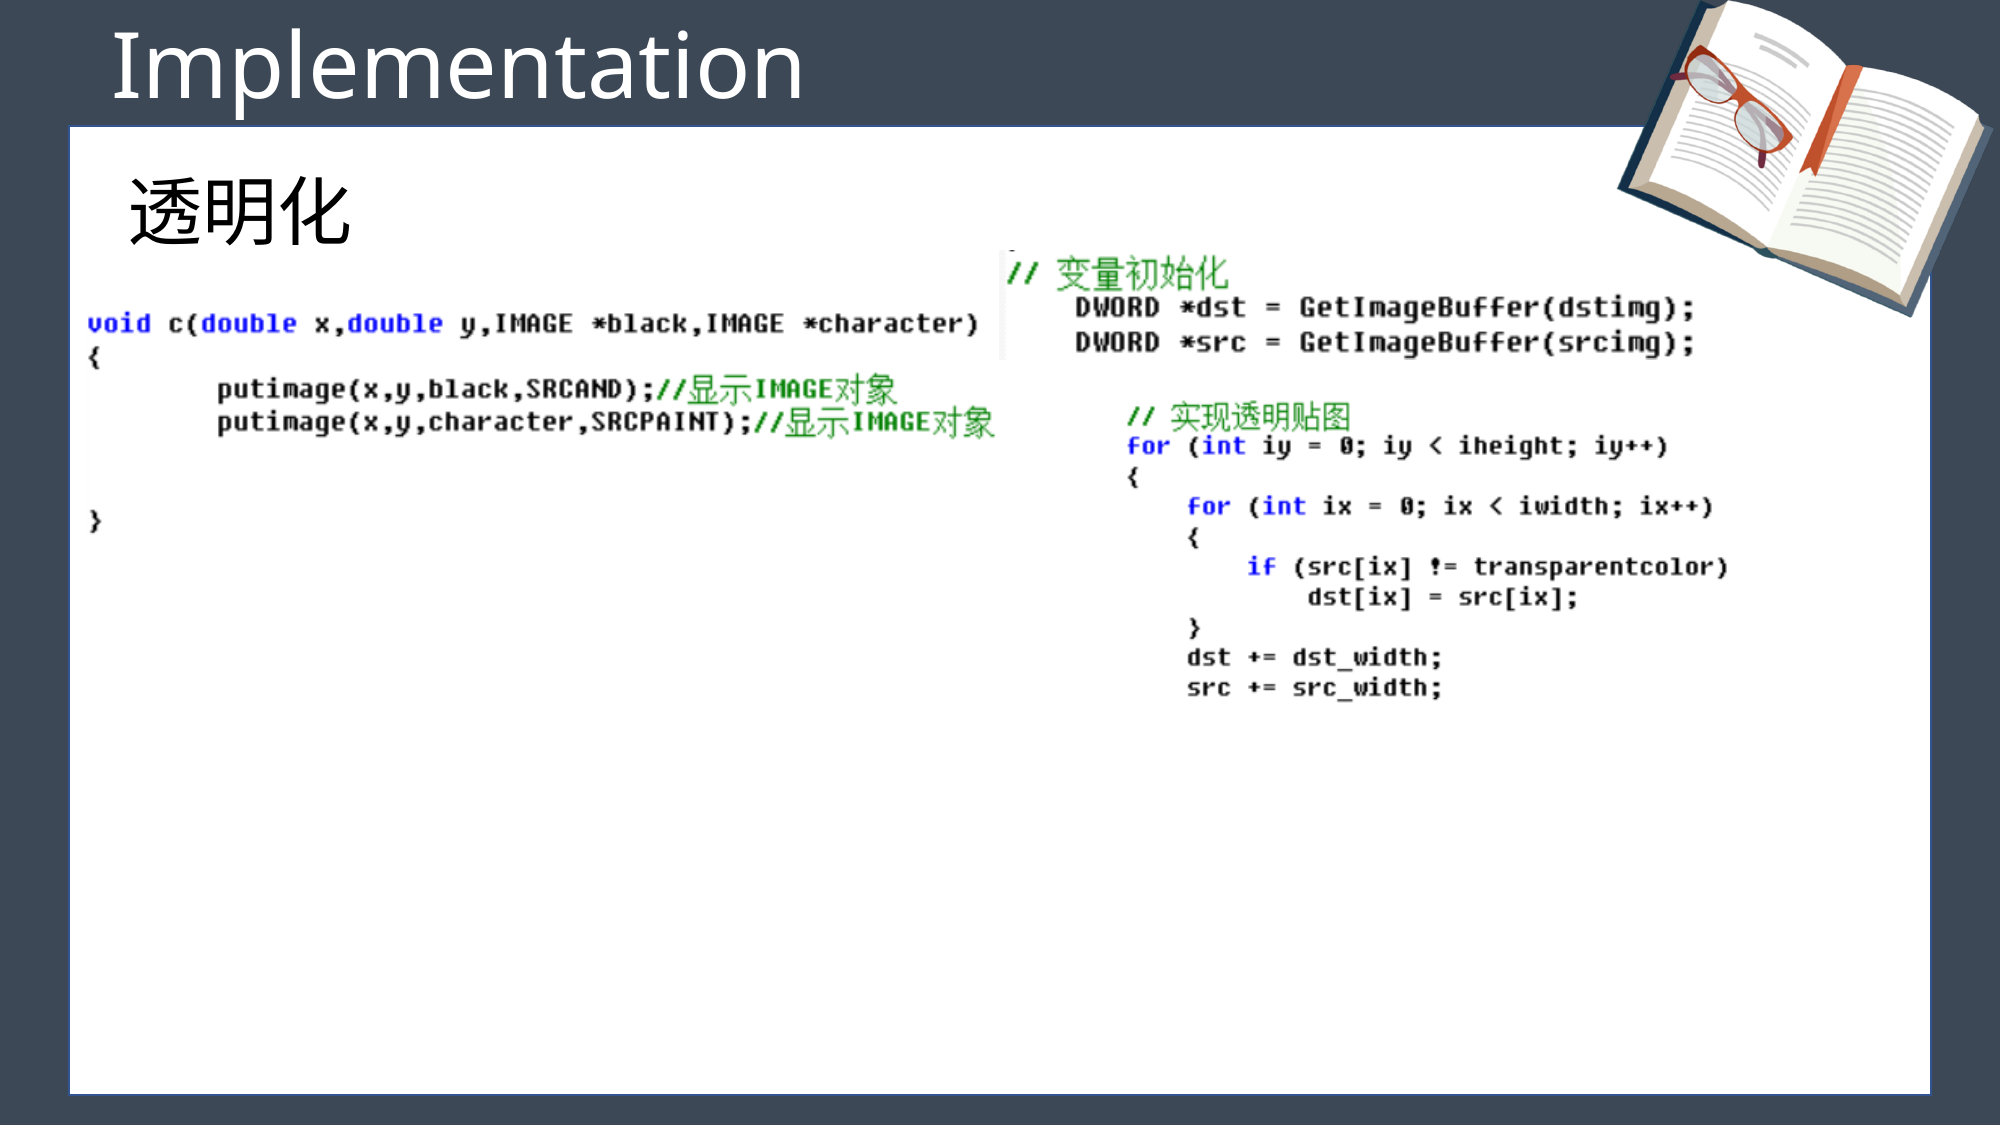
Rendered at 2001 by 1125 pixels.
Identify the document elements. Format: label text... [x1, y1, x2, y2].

text_box 透明化 [112, 157, 917, 263]
picture [1072, 393, 1733, 707]
picture [87, 0, 2000, 538]
text_box Implementation [97, 0, 981, 125]
text_box [68, 125, 1932, 1096]
